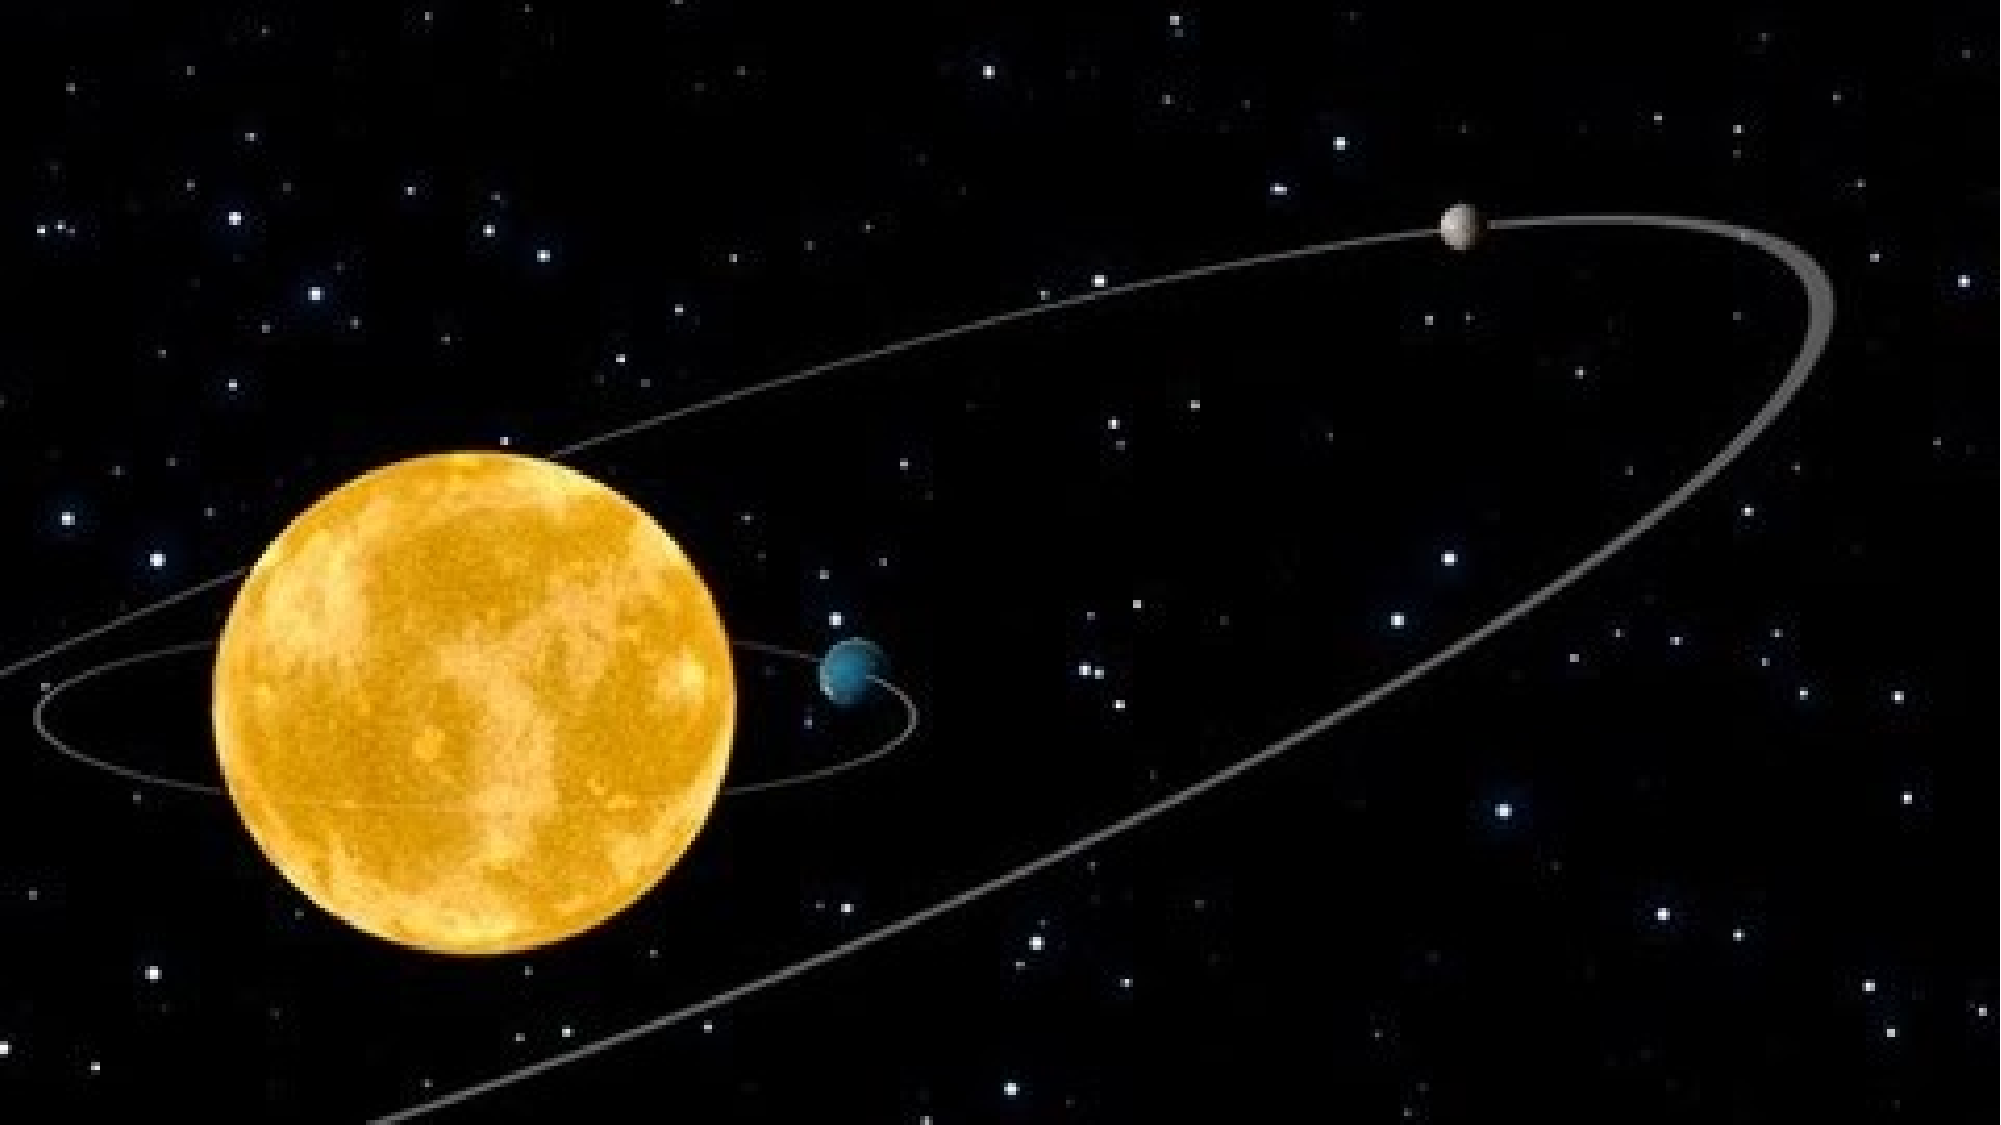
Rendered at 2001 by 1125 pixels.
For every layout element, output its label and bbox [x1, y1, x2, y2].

text_box [0, 0, 2000, 1125]
